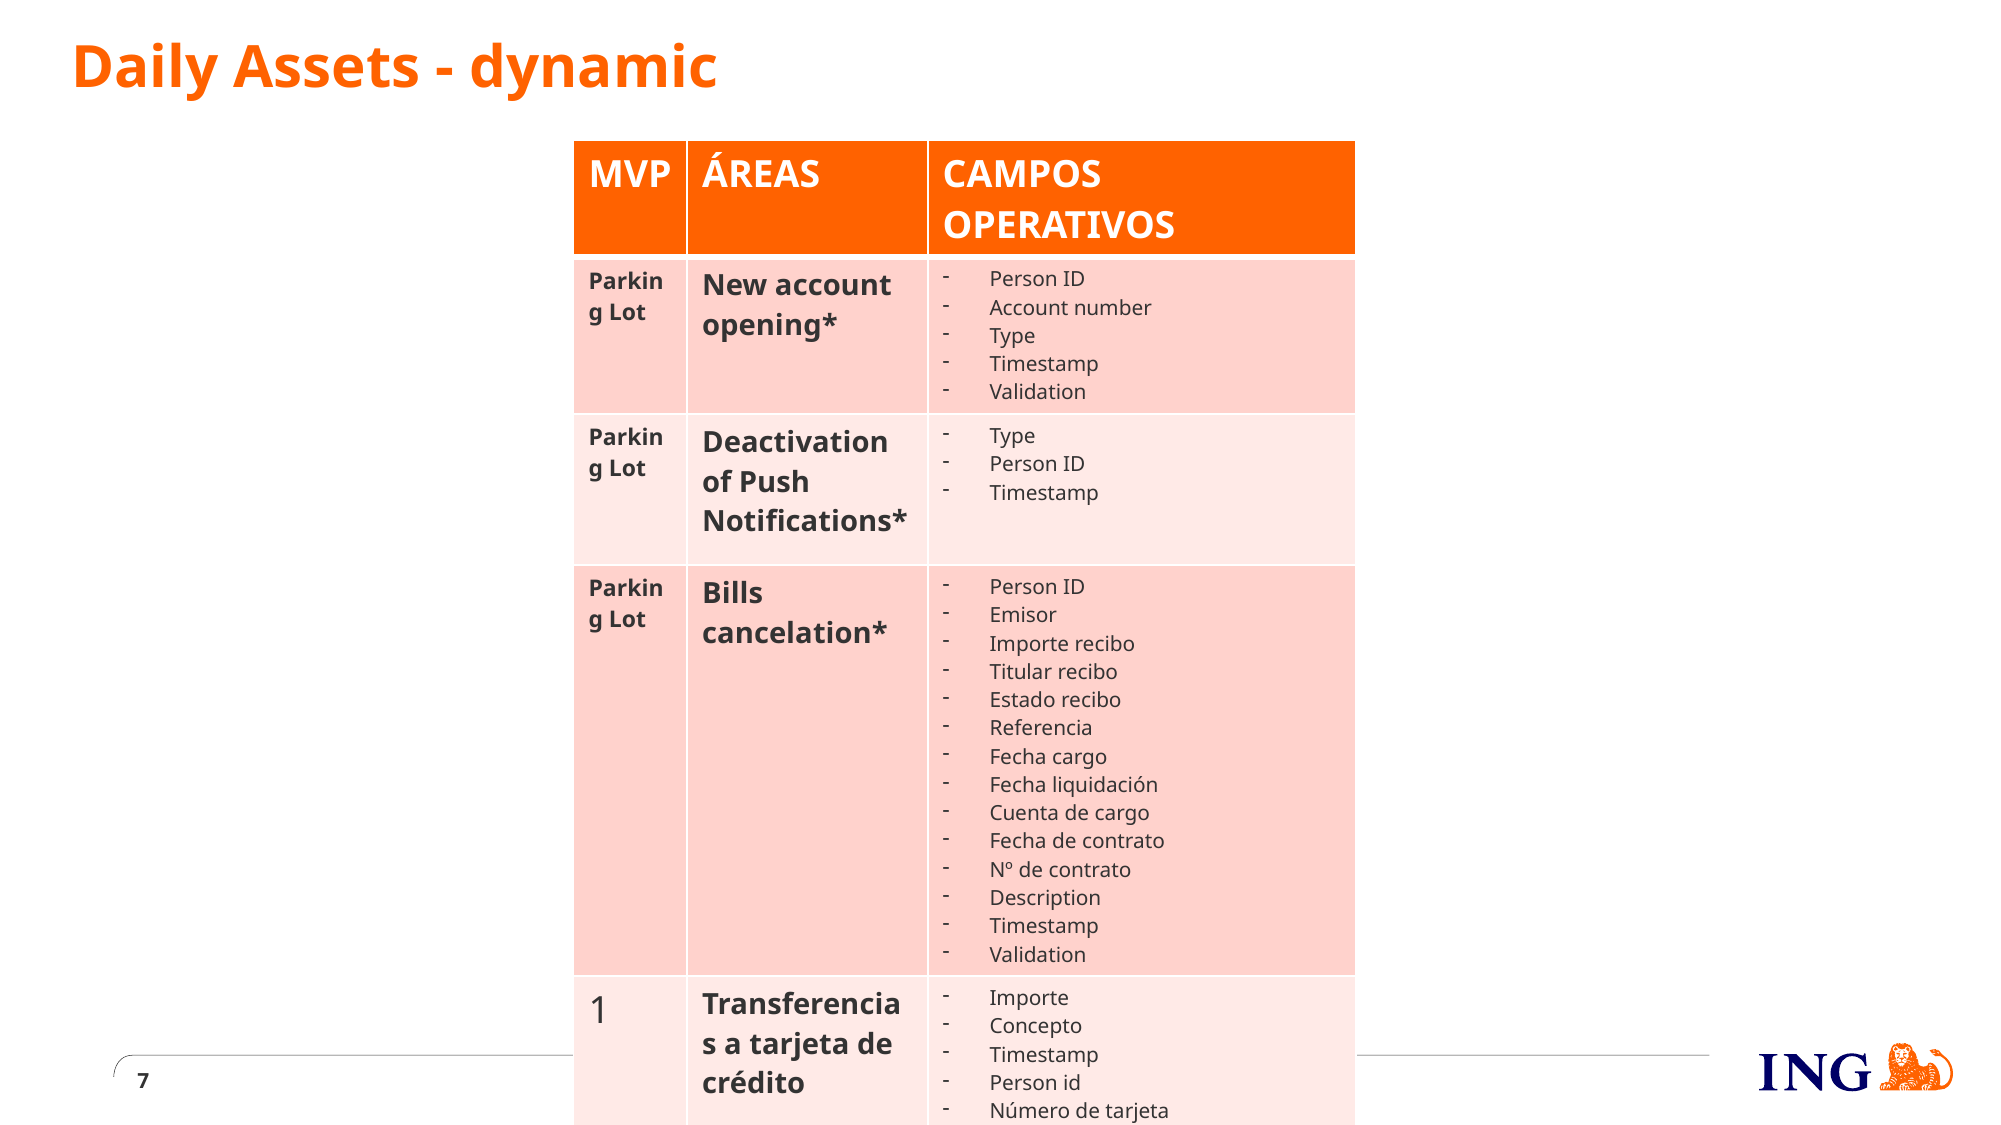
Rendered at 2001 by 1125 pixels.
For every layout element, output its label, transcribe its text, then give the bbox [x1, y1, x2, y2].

table_header MVP [574, 141, 686, 254]
table_cell Importe Concepto Timestamp Person id Número de tarjeta Validación Cuenta de cargo/origen [929, 977, 1355, 1125]
table_cell Parking Lot [574, 260, 686, 413]
table_cell Deactivation of Push Notifications* [688, 415, 927, 564]
table_cell 1 [574, 977, 686, 1125]
table_cell Bills cancelation* [688, 566, 927, 975]
table_cell Transferencias a tarjeta de crédito [688, 977, 927, 1125]
table_cell Person ID Emisor Importe recibo Titular recibo Estado recibo Referencia Fecha cargo Fecha liquidación Cuenta de cargo Fecha de contrato Nº de contrato Description Timestamp Validation [929, 566, 1355, 975]
table_header CAMPOS OPERATIVOS [929, 141, 1355, 254]
table_header ÁREAS [688, 141, 927, 254]
title Daily Assets - dynamic [71, 0, 1793, 141]
table_cell Parking Lot [574, 415, 686, 564]
table_cell Parking Lot [574, 566, 686, 975]
slide_number 7 [137, 1066, 219, 1097]
table_cell Type Person ID Timestamp [929, 415, 1355, 564]
table_cell New account opening* [688, 260, 927, 413]
table_cell Person ID Account number Type Timestamp Validation [929, 260, 1355, 413]
